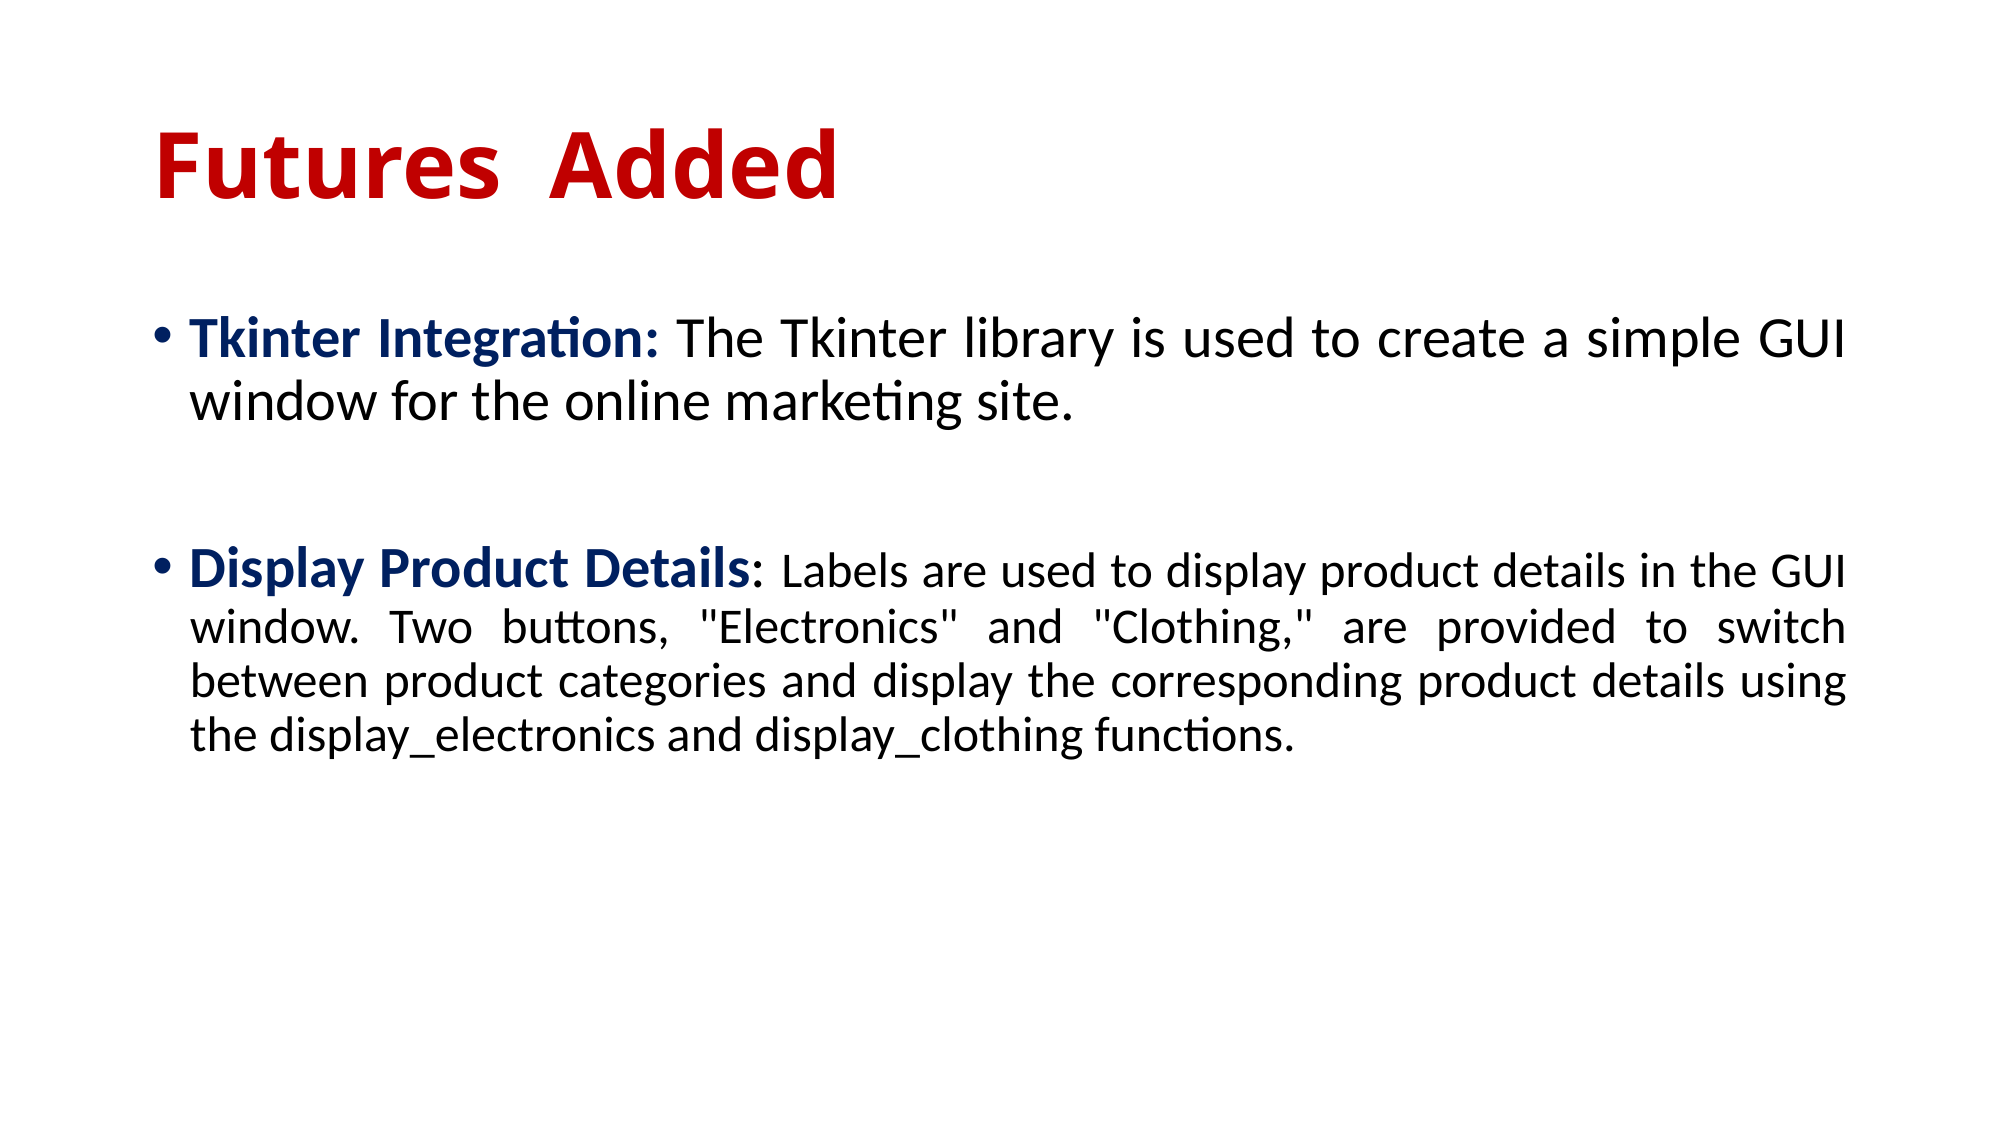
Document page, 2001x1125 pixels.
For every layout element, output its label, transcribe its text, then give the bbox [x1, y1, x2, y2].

title Futures Added [137, 59, 1863, 278]
list Tkinter Integration: The Tkinter library is used to create a simple GUI window for the online marketing site. Display Product Details: Labels are used to display product details in the GUI window. Two buttons, "Electronics" and "Clothing," are provided to switch between product categories and display the corresponding product details using the display_electronics and display_clothing functions. [137, 299, 1863, 1014]
